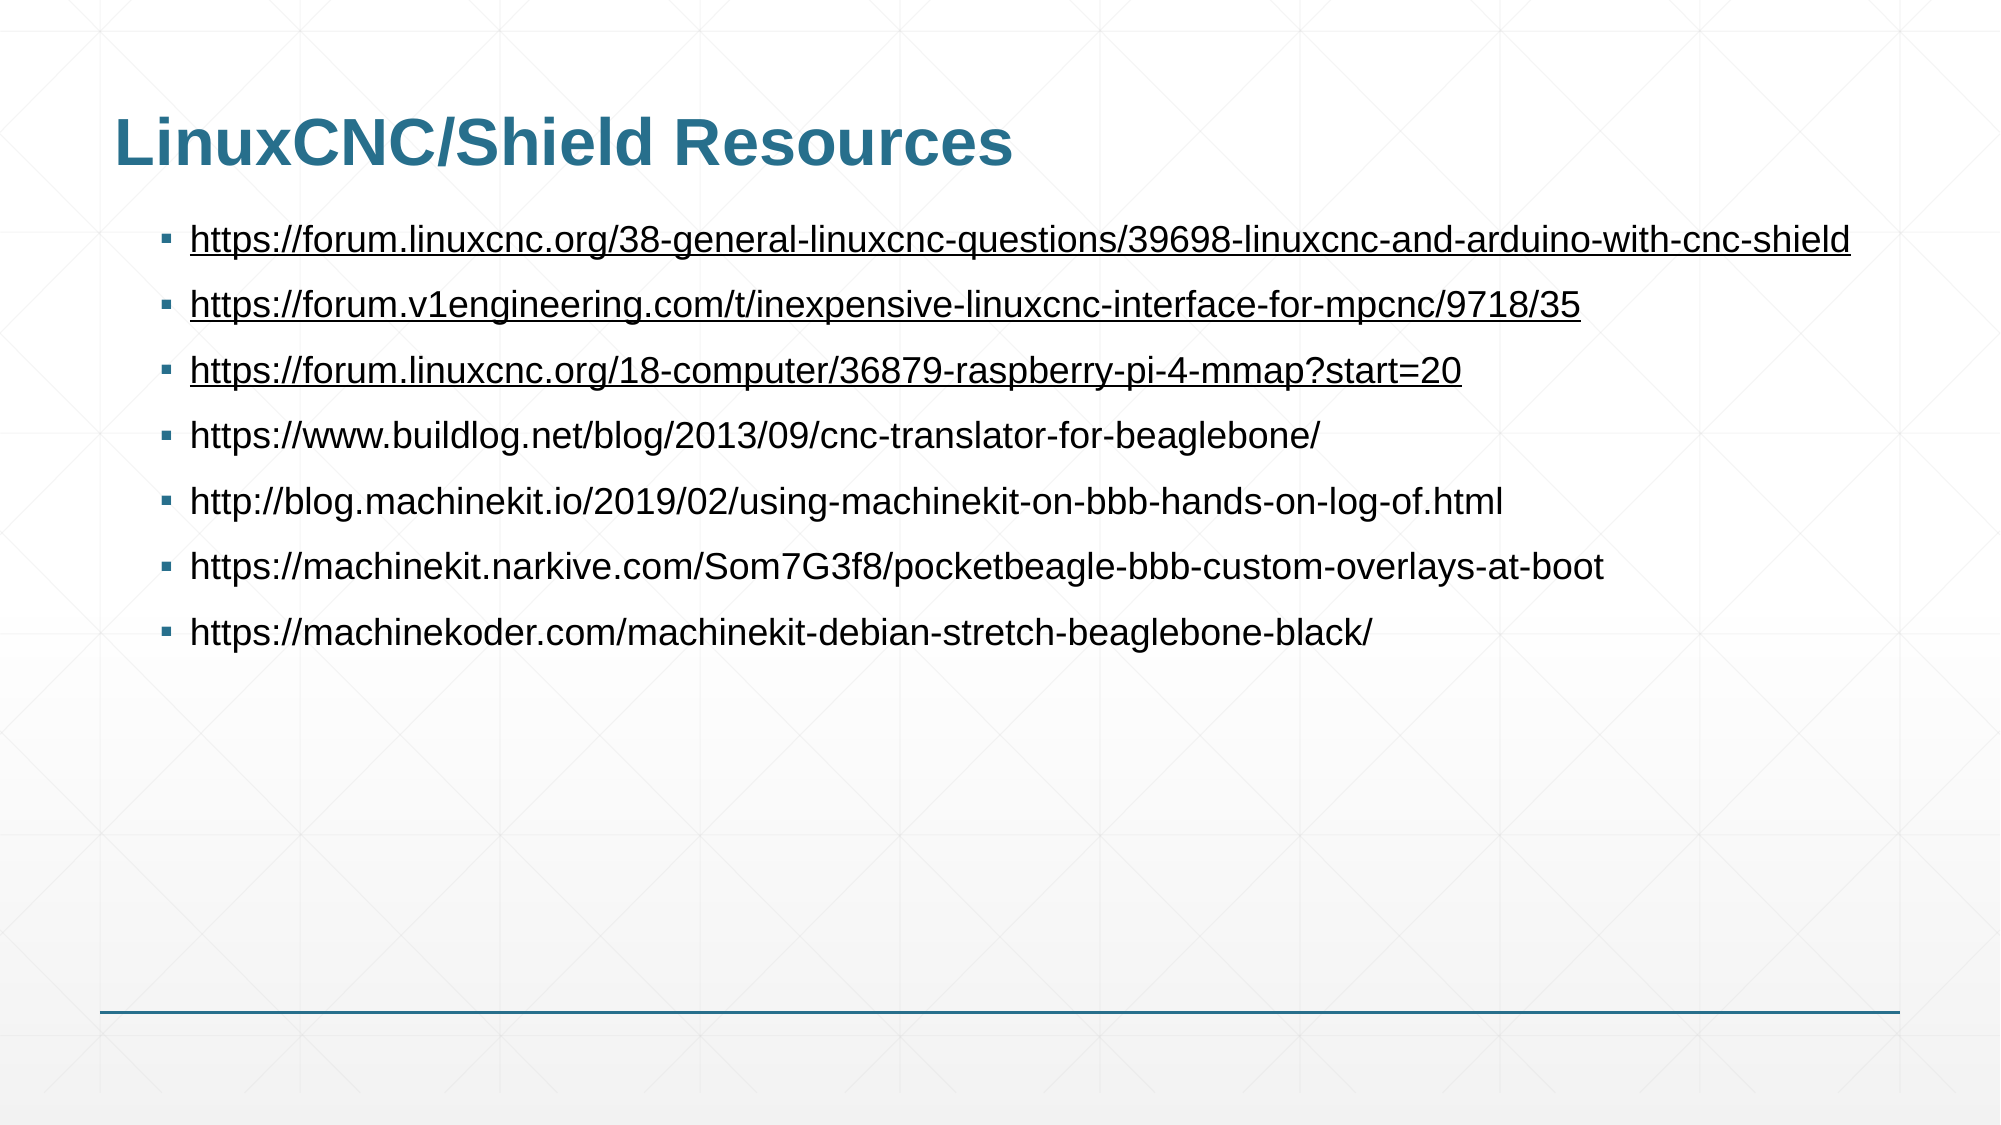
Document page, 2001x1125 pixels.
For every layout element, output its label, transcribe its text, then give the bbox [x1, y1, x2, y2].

list https://forum.linuxcnc.org/38-general-linuxcnc-questions/39698-linuxcnc-and-arduino-with-cnc-shield https://forum.v1engineering.com/t/inexpensive-linuxcnc-interface-for-mpcnc/9718/35 https://forum.linuxcnc.org/18-computer/36879-raspberry-pi-4-mmap?start=20 https://www.buildlog.net/blog/2013/09/cnc-translator-for-beaglebone/ http://blog.machinekit.io/2019/02/using-machinekit-on-bbb-hands-on-log-of.html https://machinekit.narkive.com/Som7G3f8/pocketbeagle-bbb-custom-overlays-at-boot https://machinekoder.com/machinekit-debian-stretch-beaglebone-black/ [99, 212, 1900, 988]
title LinuxCNC/Shield Resources [99, 37, 1900, 188]
